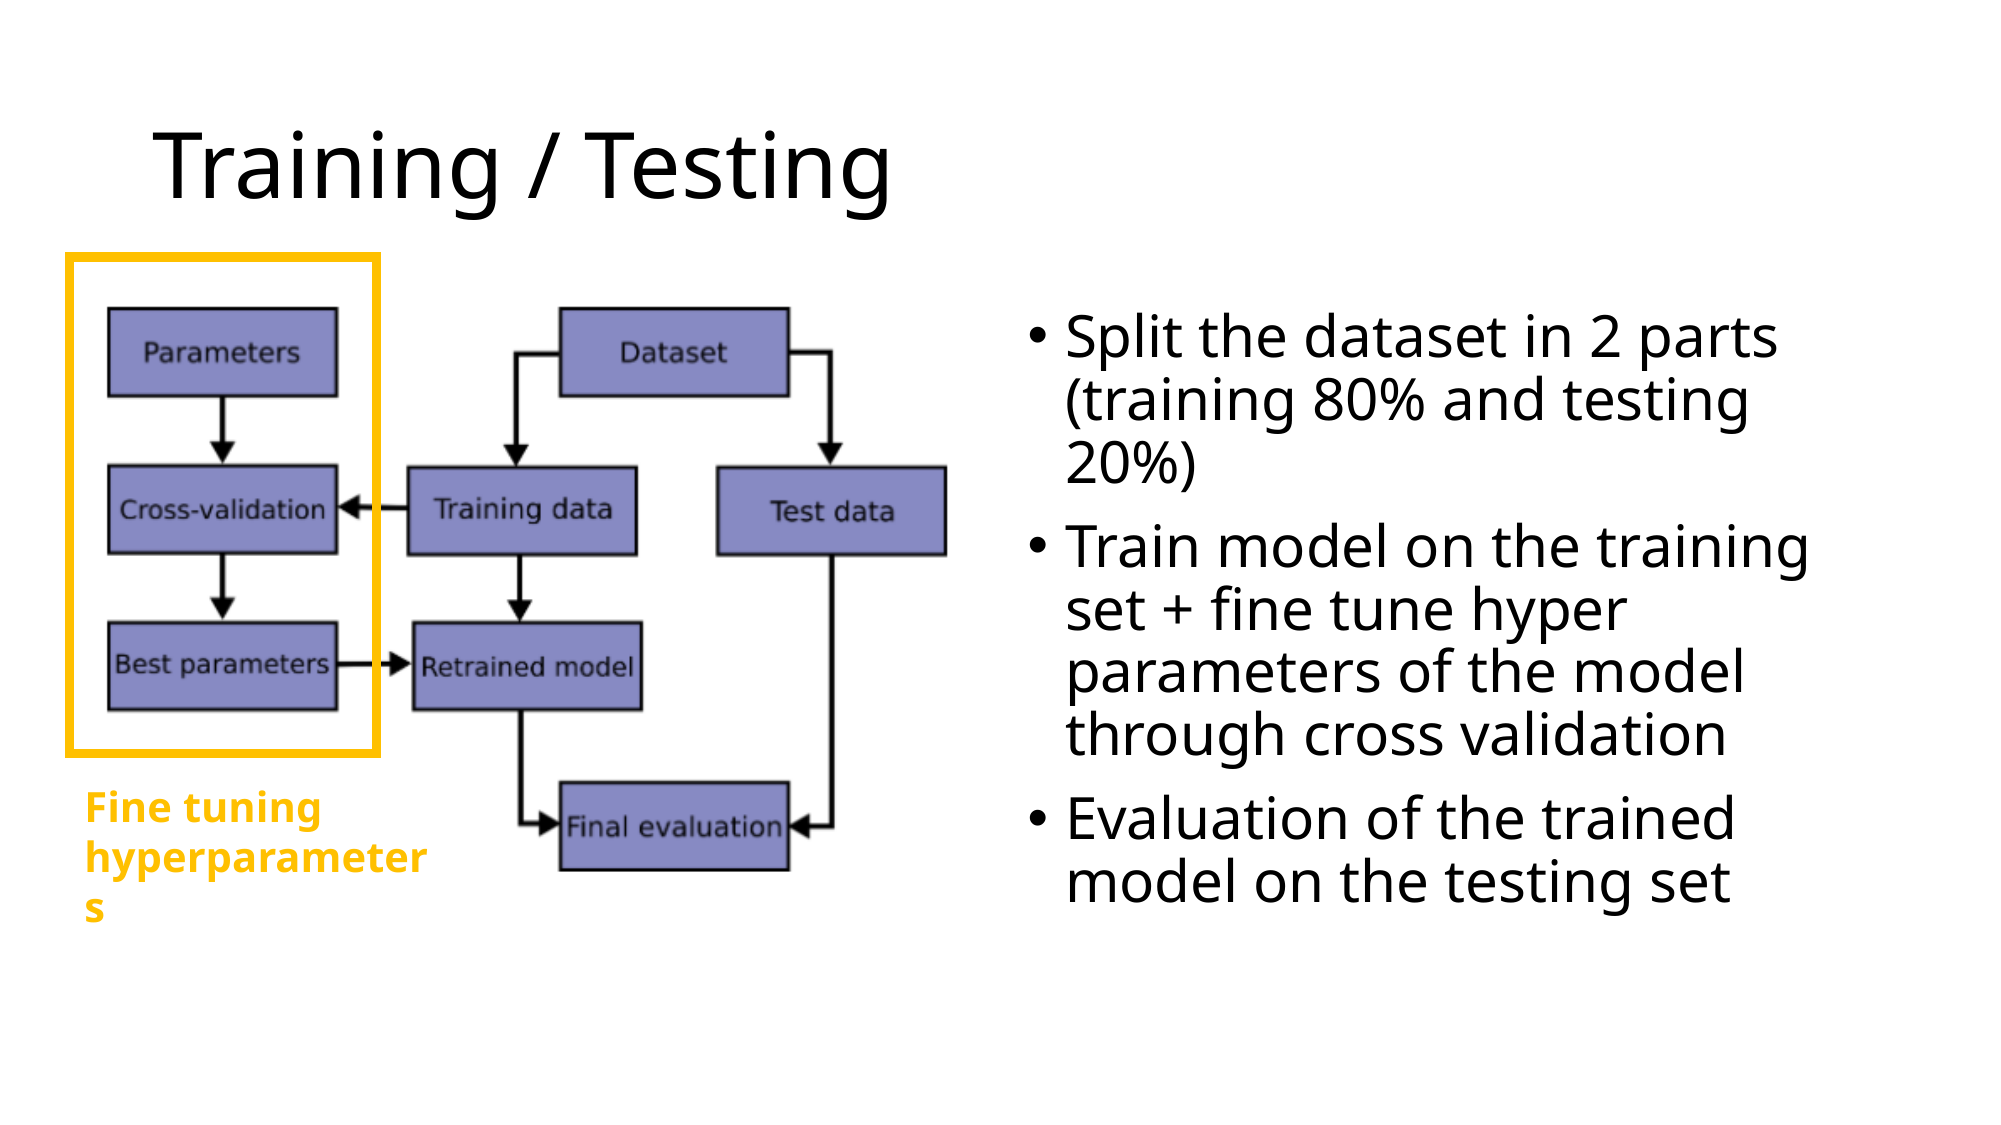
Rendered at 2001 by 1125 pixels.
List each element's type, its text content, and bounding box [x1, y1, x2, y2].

text_box Fine tuning hyperparameters [69, 773, 450, 939]
list Split the dataset in 2 parts (training 80% and testing 20%) Train model on the training set + fine tune hyper parameters of the model through cross validation Evaluation of the trained model on the testing set [1012, 299, 1863, 1014]
text_box [68, 256, 378, 755]
title Training / Testing [137, 59, 1863, 278]
picture [83, 276, 972, 878]
